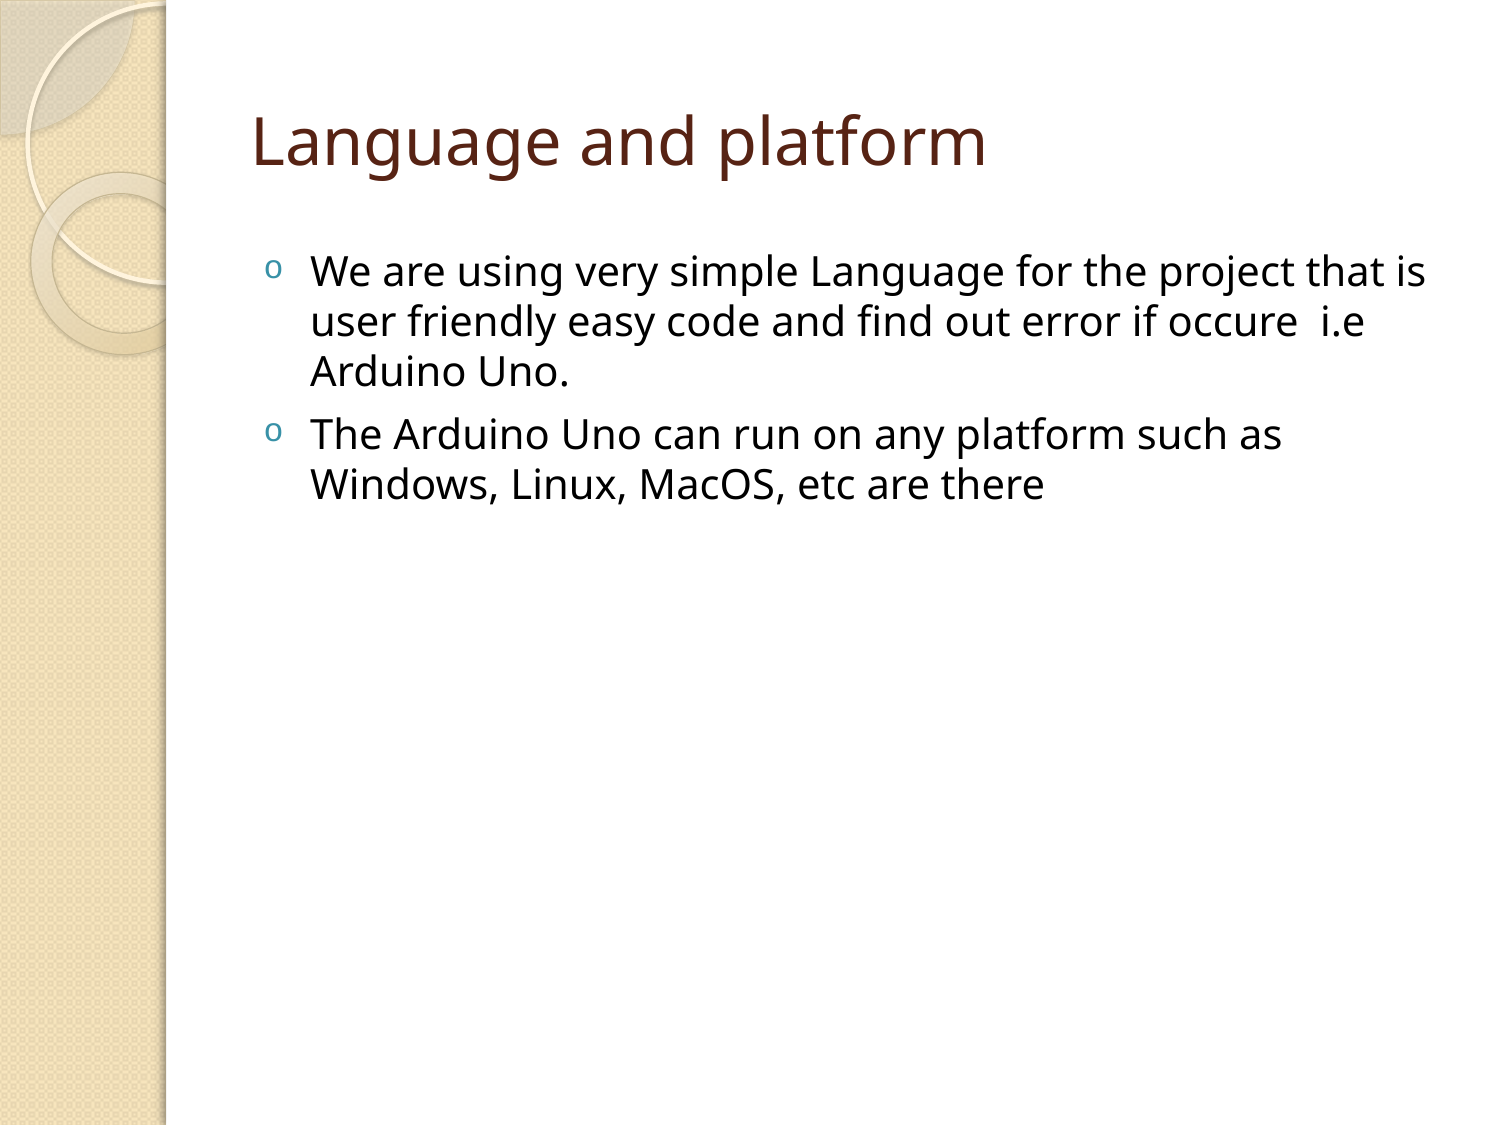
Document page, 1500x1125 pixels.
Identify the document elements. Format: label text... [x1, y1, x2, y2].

list We are using very simple Language for the project that is user friendly easy code and find out error if occure i.e Arduino Uno. The Arduino Uno can run on any platform such as Windows, Linux, MacOS, etc are there [235, 237, 1466, 1025]
title Language and platform [235, 45, 1466, 233]
